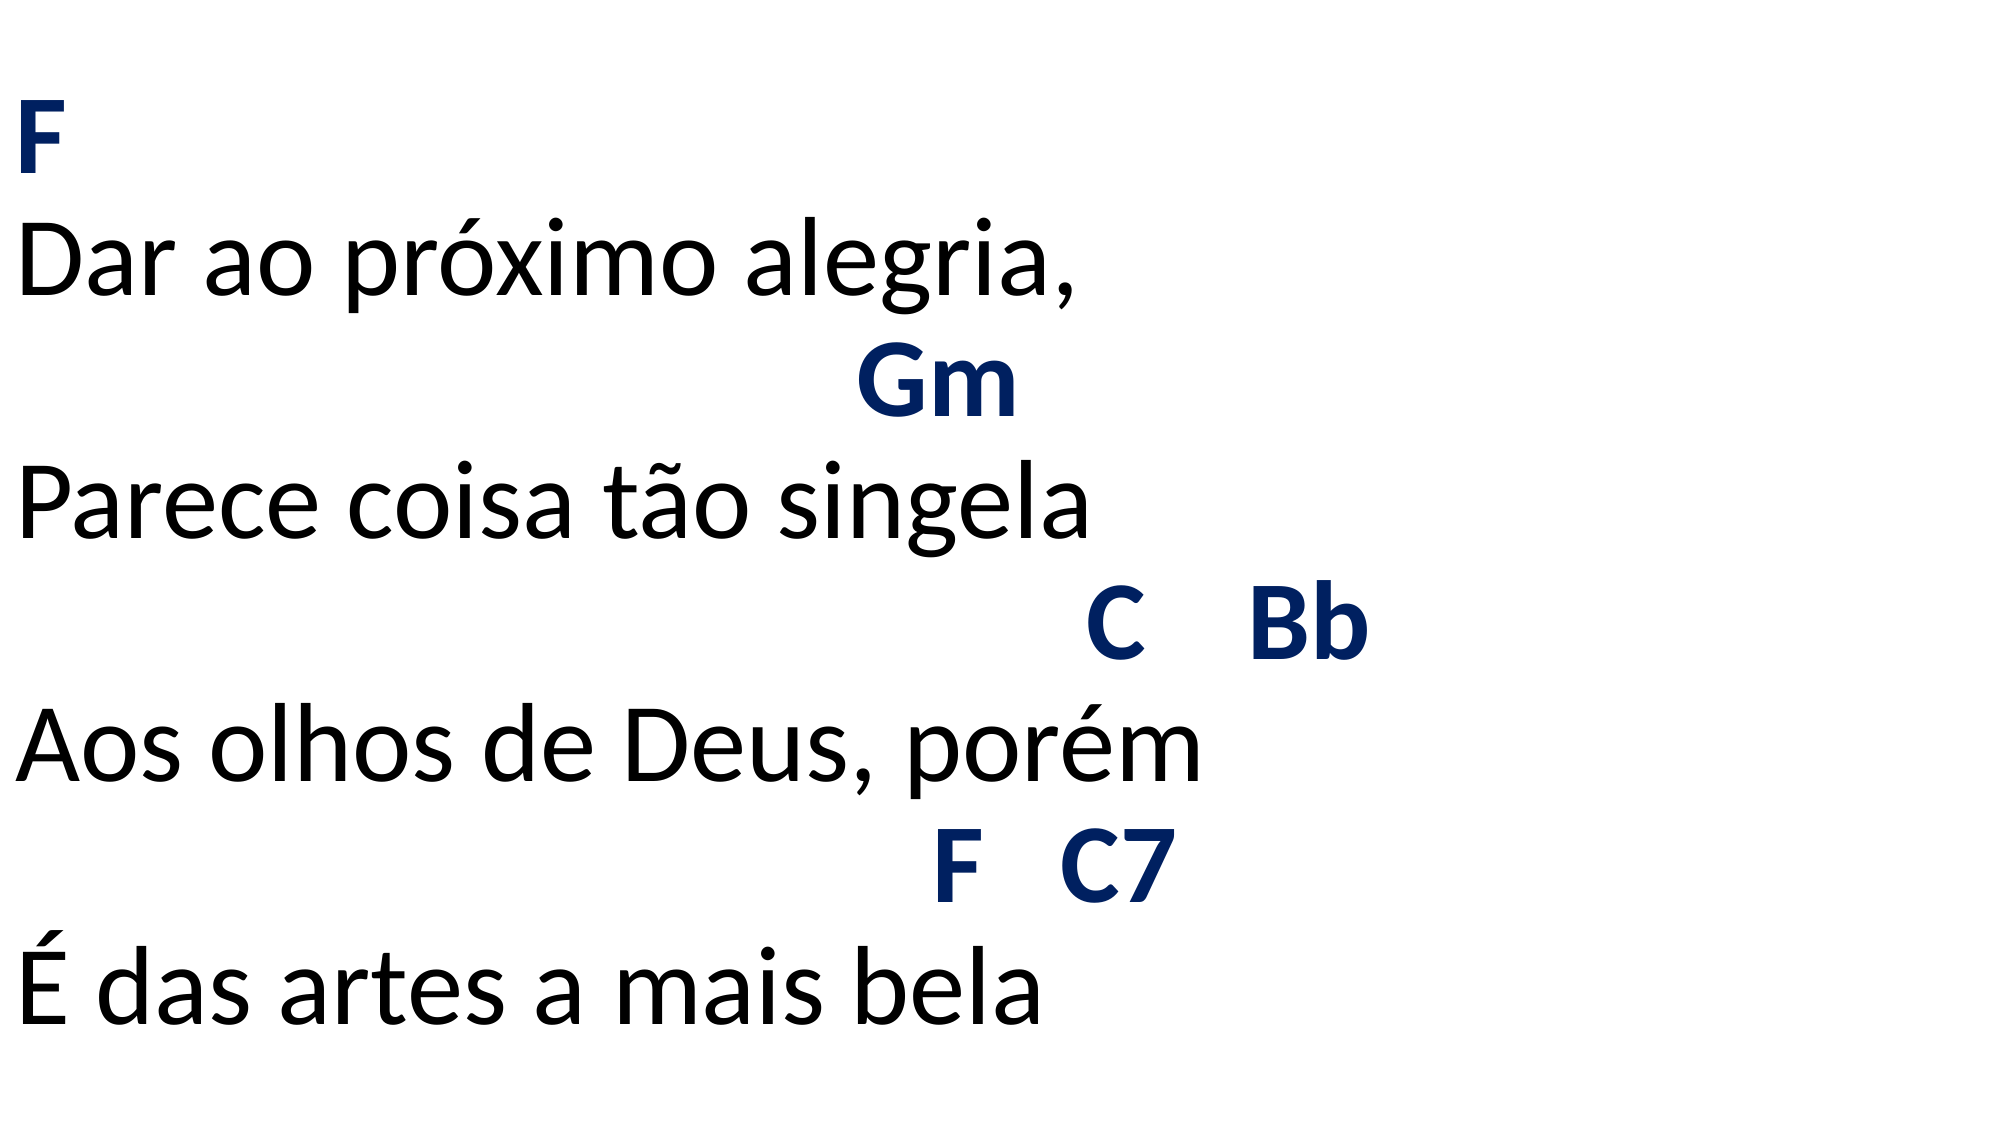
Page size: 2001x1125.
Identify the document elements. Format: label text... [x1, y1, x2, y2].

title F Dar ao próximo alegria, Gm Parece coisa tão singela C Bb Aos olhos de Deus, porém F C7 É das artes a mais bela [0, 0, 2000, 1125]
